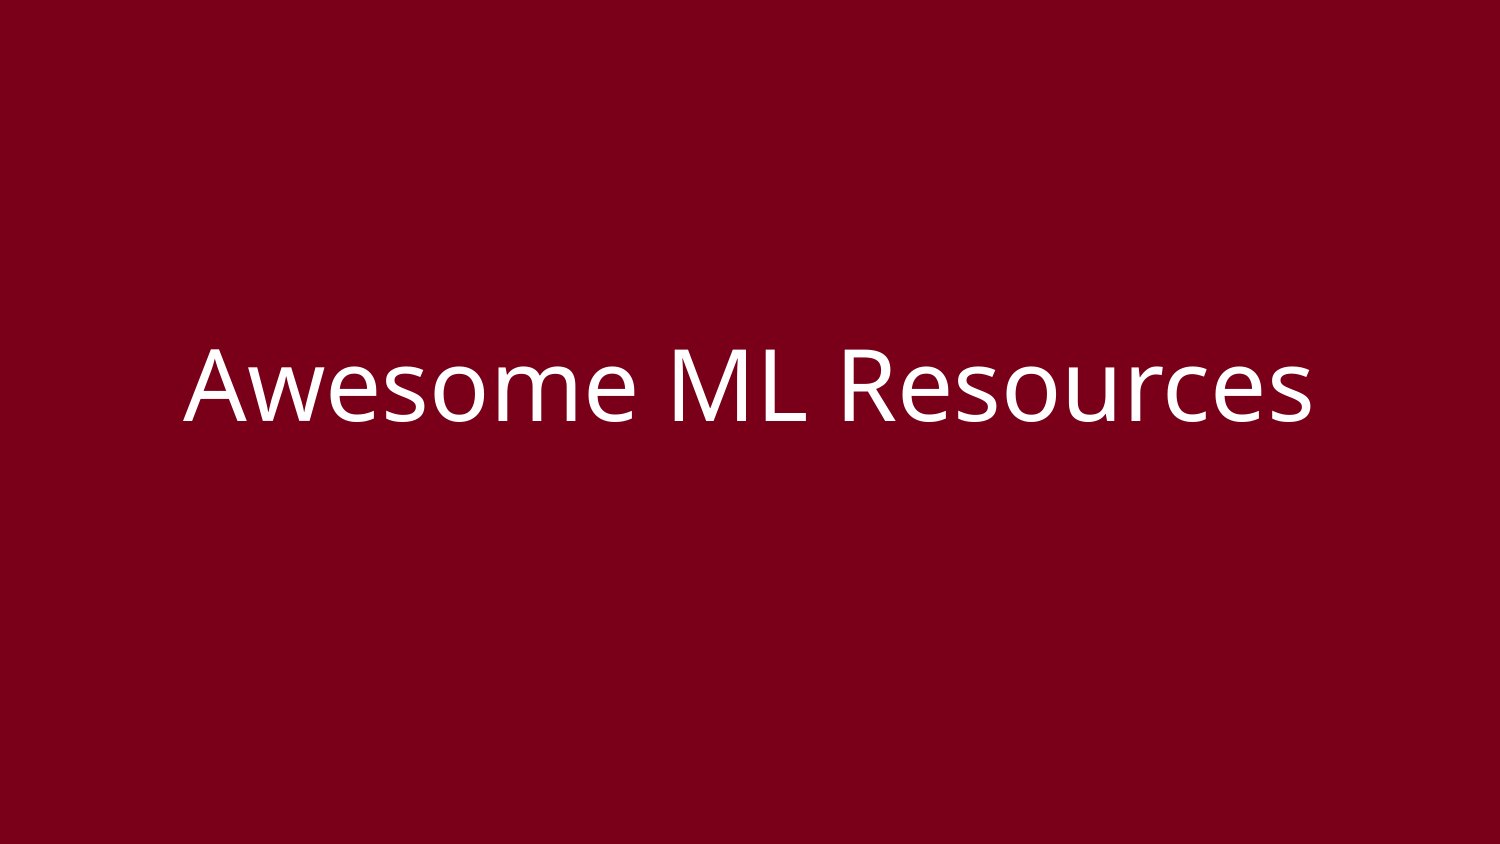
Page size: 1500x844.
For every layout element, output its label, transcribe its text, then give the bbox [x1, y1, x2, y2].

title Awesome ML Resources [83, 233, 1417, 529]
